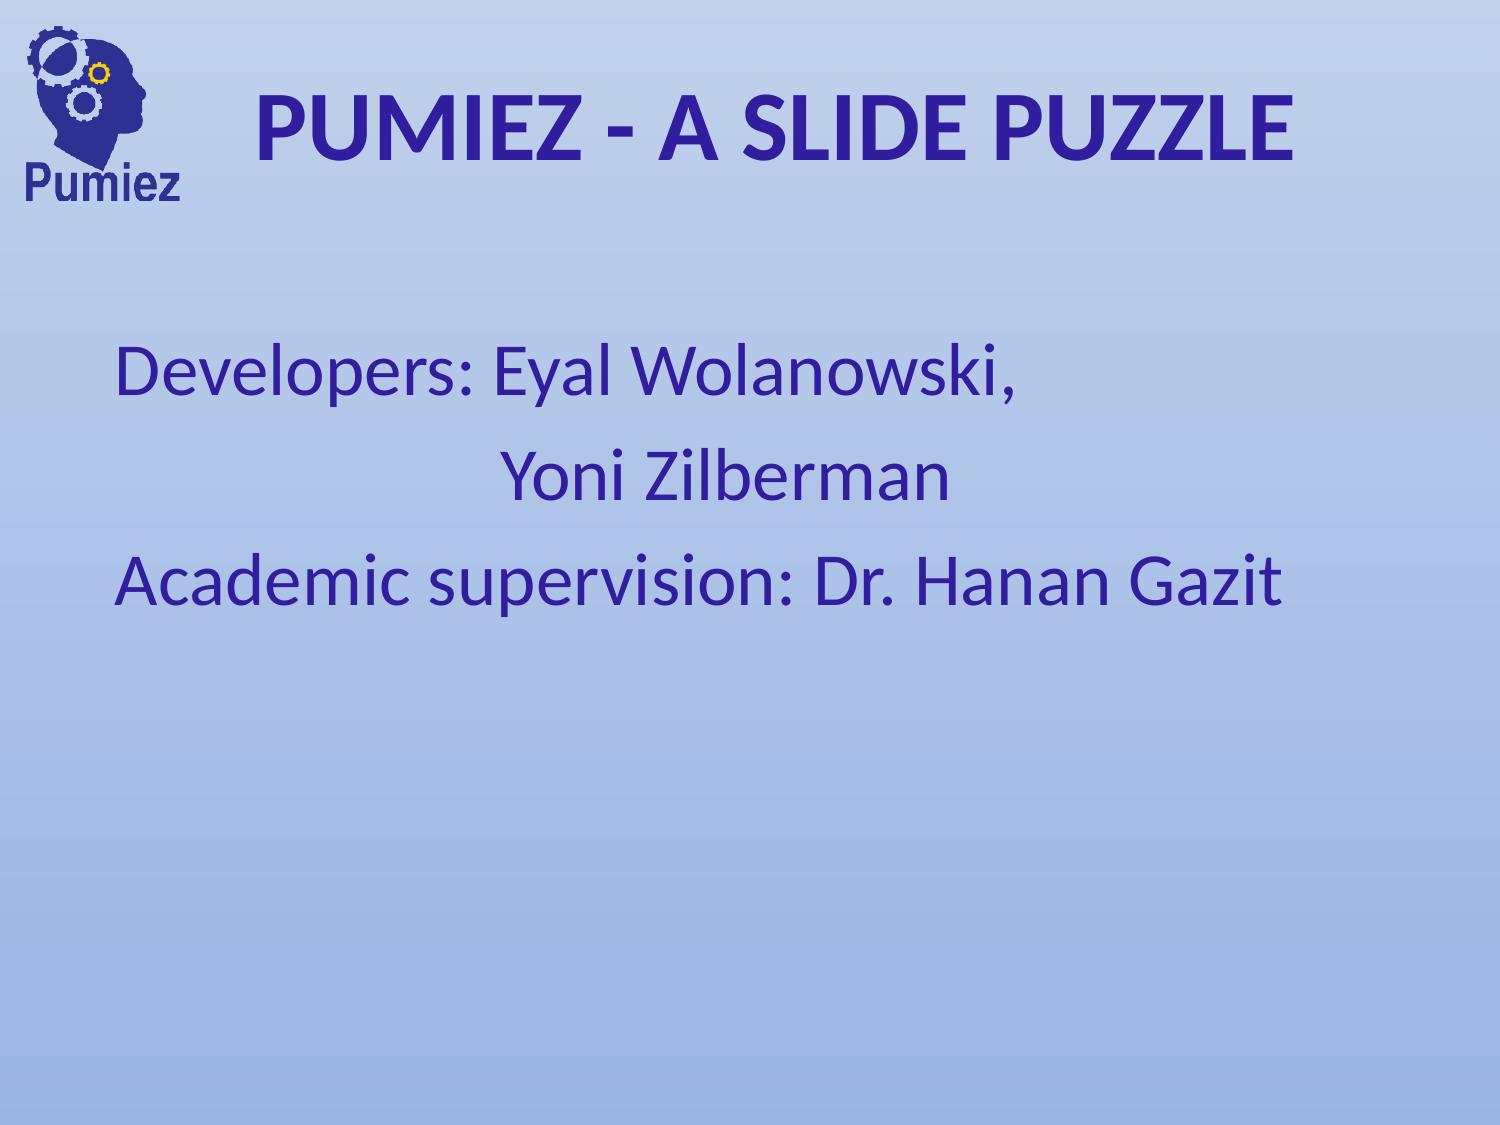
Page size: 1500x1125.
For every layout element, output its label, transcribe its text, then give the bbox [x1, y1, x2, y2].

text_box Developers: Eyal Wolanowski, Yoni Zilberman Academic supervision: Dr. Hanan Gazit [99, 312, 1463, 800]
title PUMIEZ - A SLIDE PUZZLE [150, 0, 1425, 242]
picture [5, 0, 195, 206]
